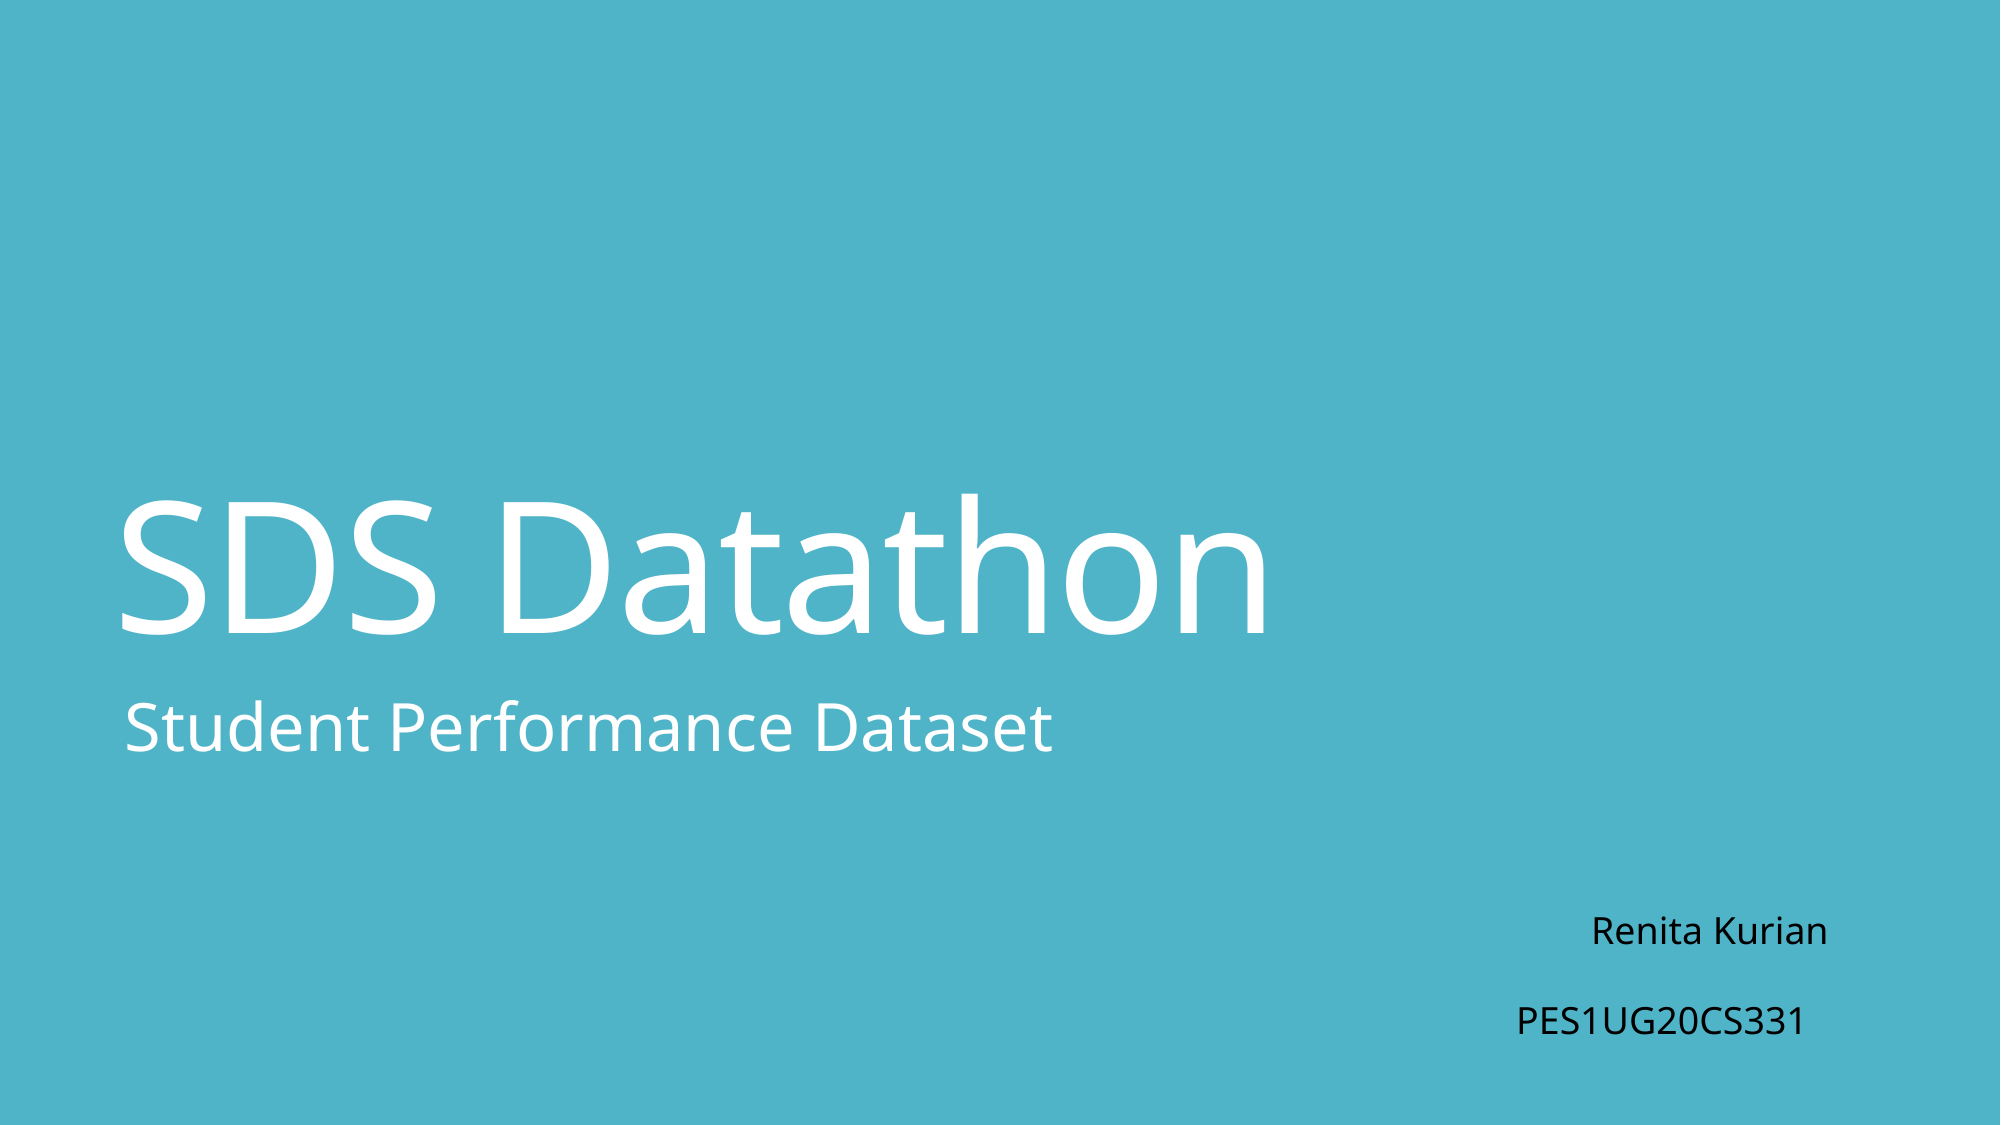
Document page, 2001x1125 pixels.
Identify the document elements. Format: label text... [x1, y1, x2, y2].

title SDS Datathon [98, 126, 1868, 677]
subtitle Student Performance Dataset [109, 690, 1624, 961]
text_box Renita Kurian PES1UG20CS331 [1501, 899, 1953, 1050]
